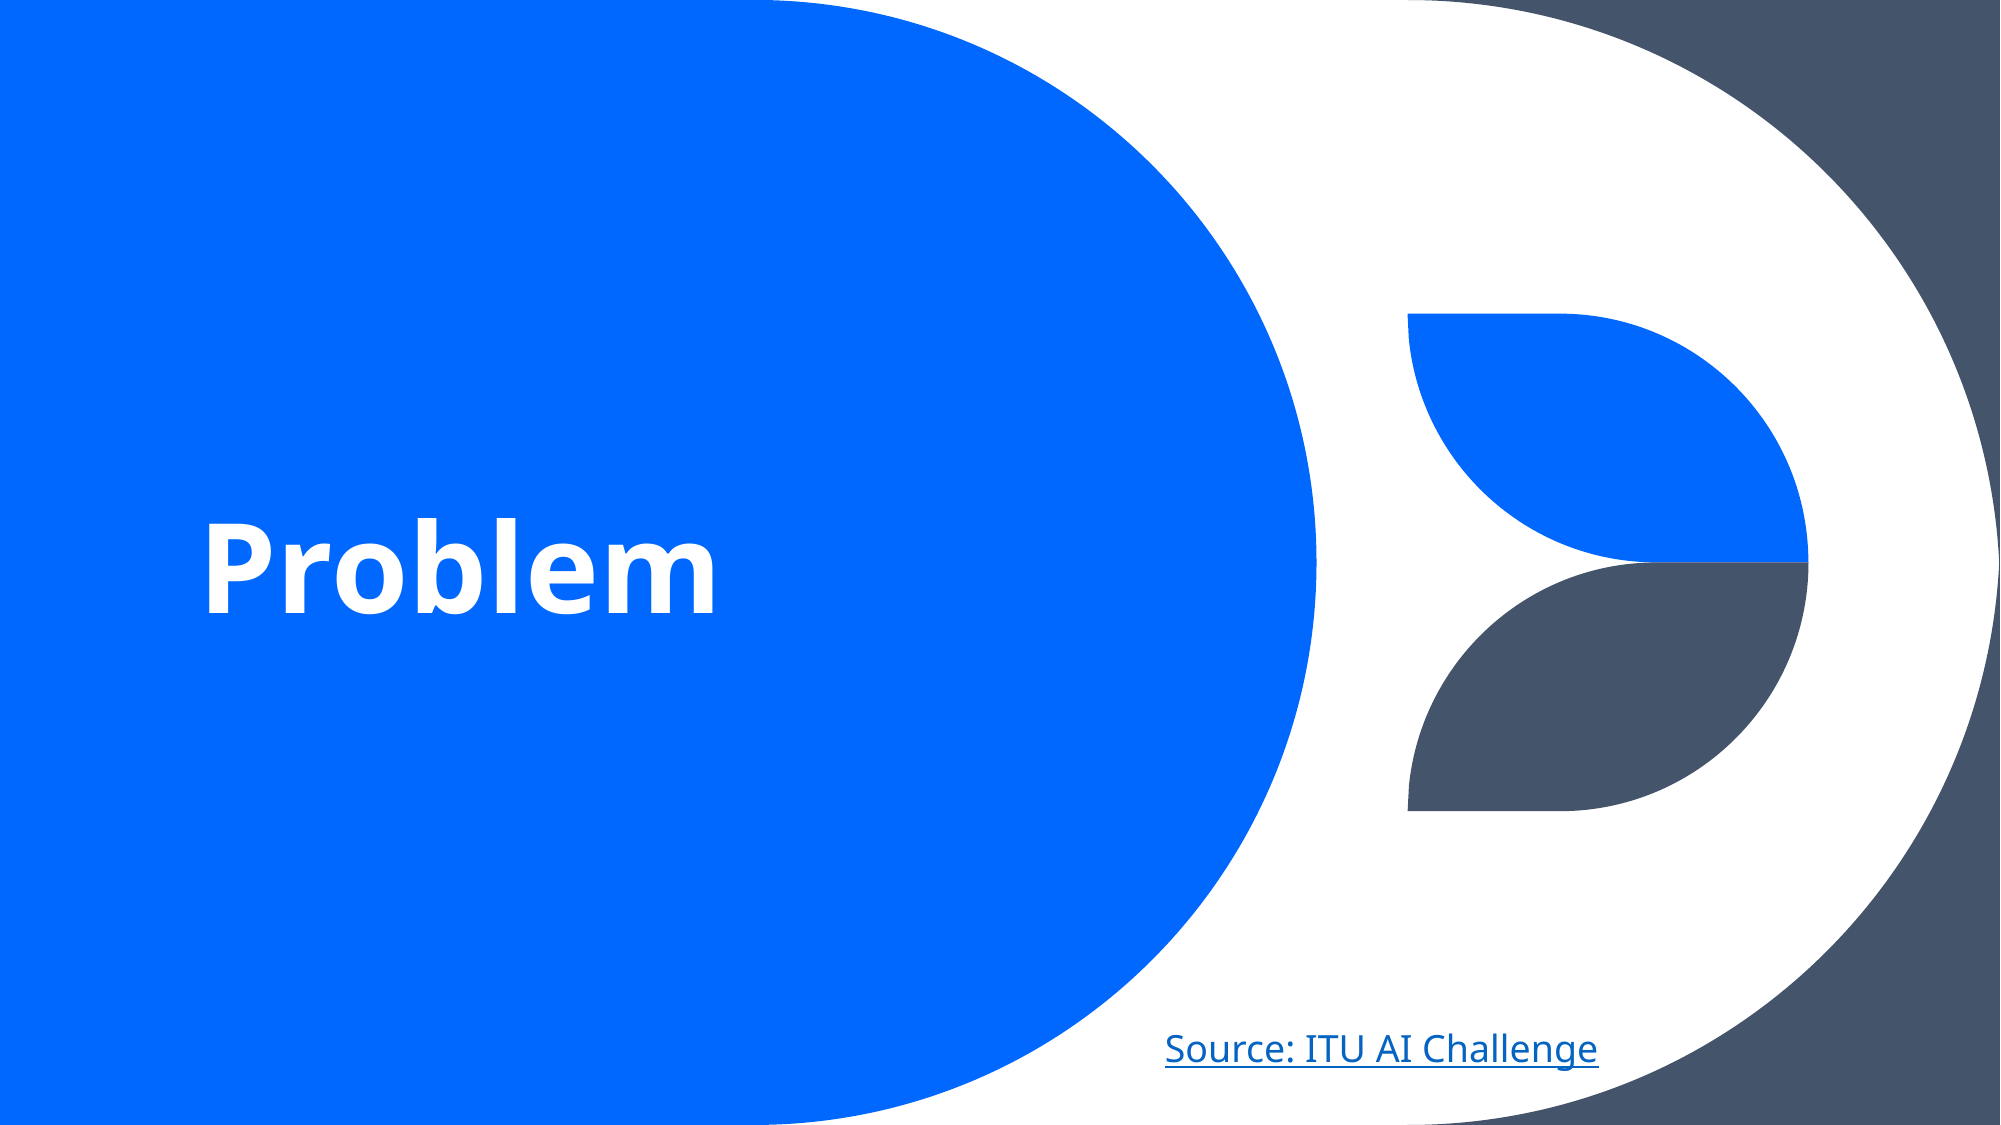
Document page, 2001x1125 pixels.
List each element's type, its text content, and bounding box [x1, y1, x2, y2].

title Problem [183, 411, 1208, 649]
text_box Source: ITU AI Challenge [1150, 1017, 1760, 1084]
